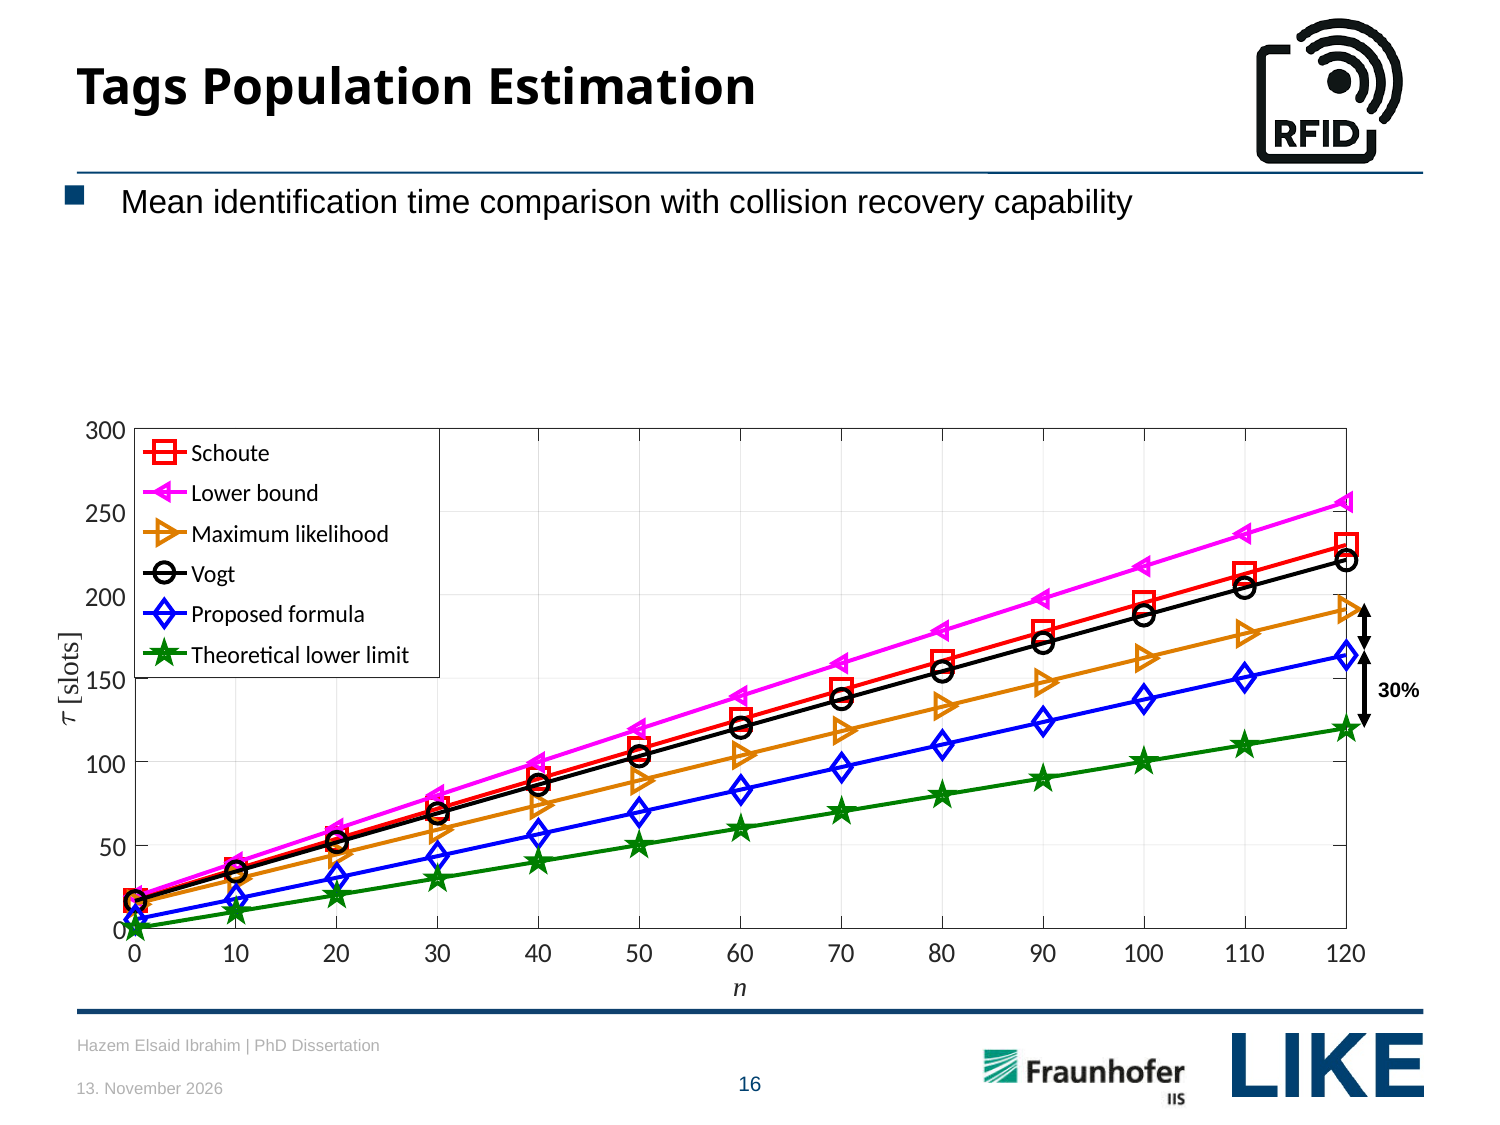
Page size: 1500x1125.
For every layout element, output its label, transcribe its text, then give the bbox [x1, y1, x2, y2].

text_box 30% [1379, 668, 1435, 709]
picture [1232, 1033, 1424, 1097]
picture [52, 401, 1376, 996]
picture [974, 1022, 1193, 1116]
title Tags Population Estimation [76, 54, 1229, 116]
picture [1234, 16, 1424, 166]
